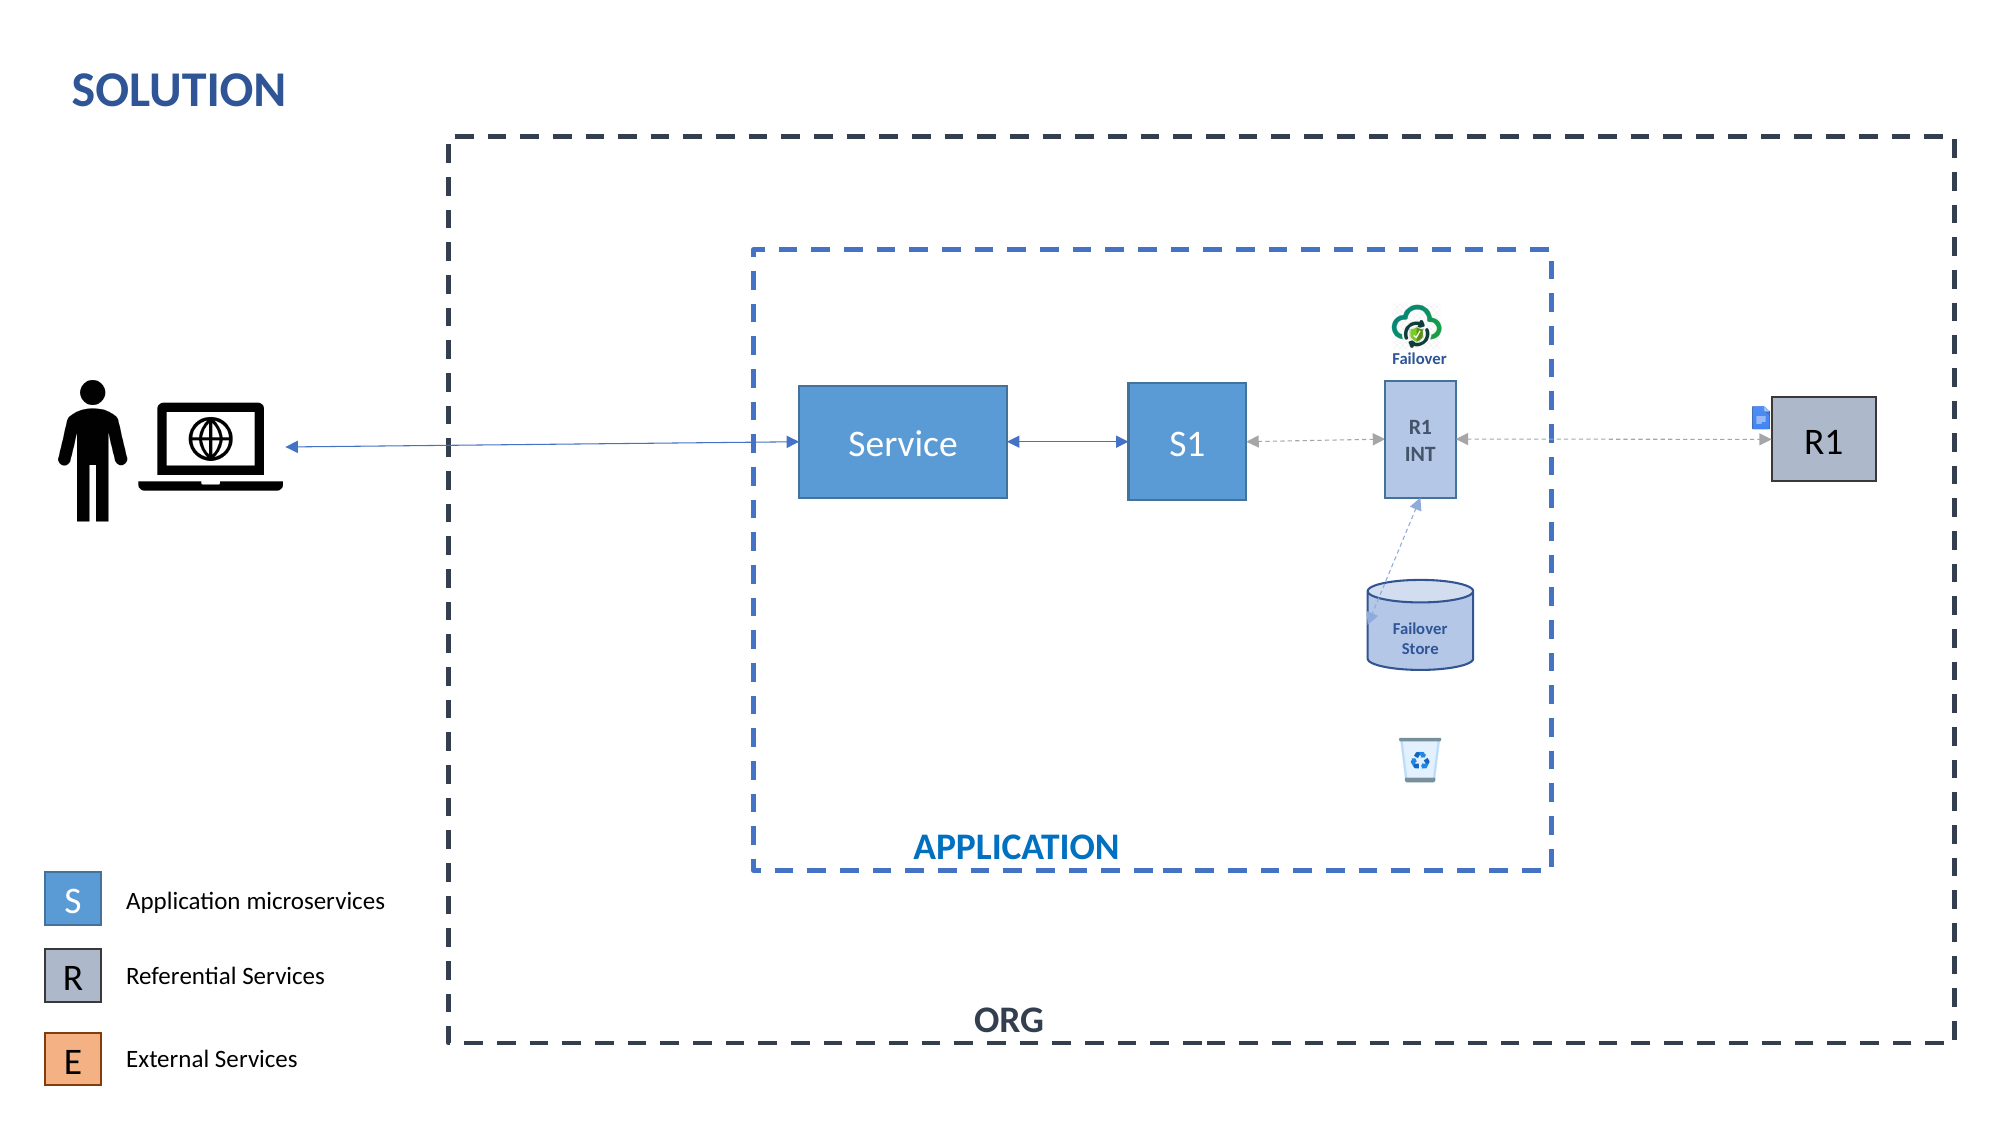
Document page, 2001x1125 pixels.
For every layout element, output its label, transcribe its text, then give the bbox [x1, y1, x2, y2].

text_box R [44, 948, 102, 1003]
text_box [1366, 578, 1475, 671]
text_box ORG [791, 988, 1227, 1048]
text_box S1 [1127, 382, 1247, 501]
text_box Failover Store [1376, 610, 1465, 665]
text_box Failover [1377, 340, 1487, 376]
text_box Application microservices [111, 877, 497, 922]
text_box External Services [111, 1034, 547, 1080]
picture [1391, 301, 1442, 351]
picture [16, 371, 286, 526]
text_box [448, 136, 1955, 1043]
text_box Blocking the end user [1370, 581, 1471, 601]
text_box Referential Services [111, 952, 547, 998]
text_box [285, 441, 800, 447]
text_box E [44, 1032, 102, 1086]
text_box S [44, 871, 102, 926]
picture [1392, 732, 1448, 788]
text_box R1 INT [1384, 380, 1457, 499]
picture [1748, 405, 1774, 430]
text_box SOLUTION [56, 49, 770, 125]
